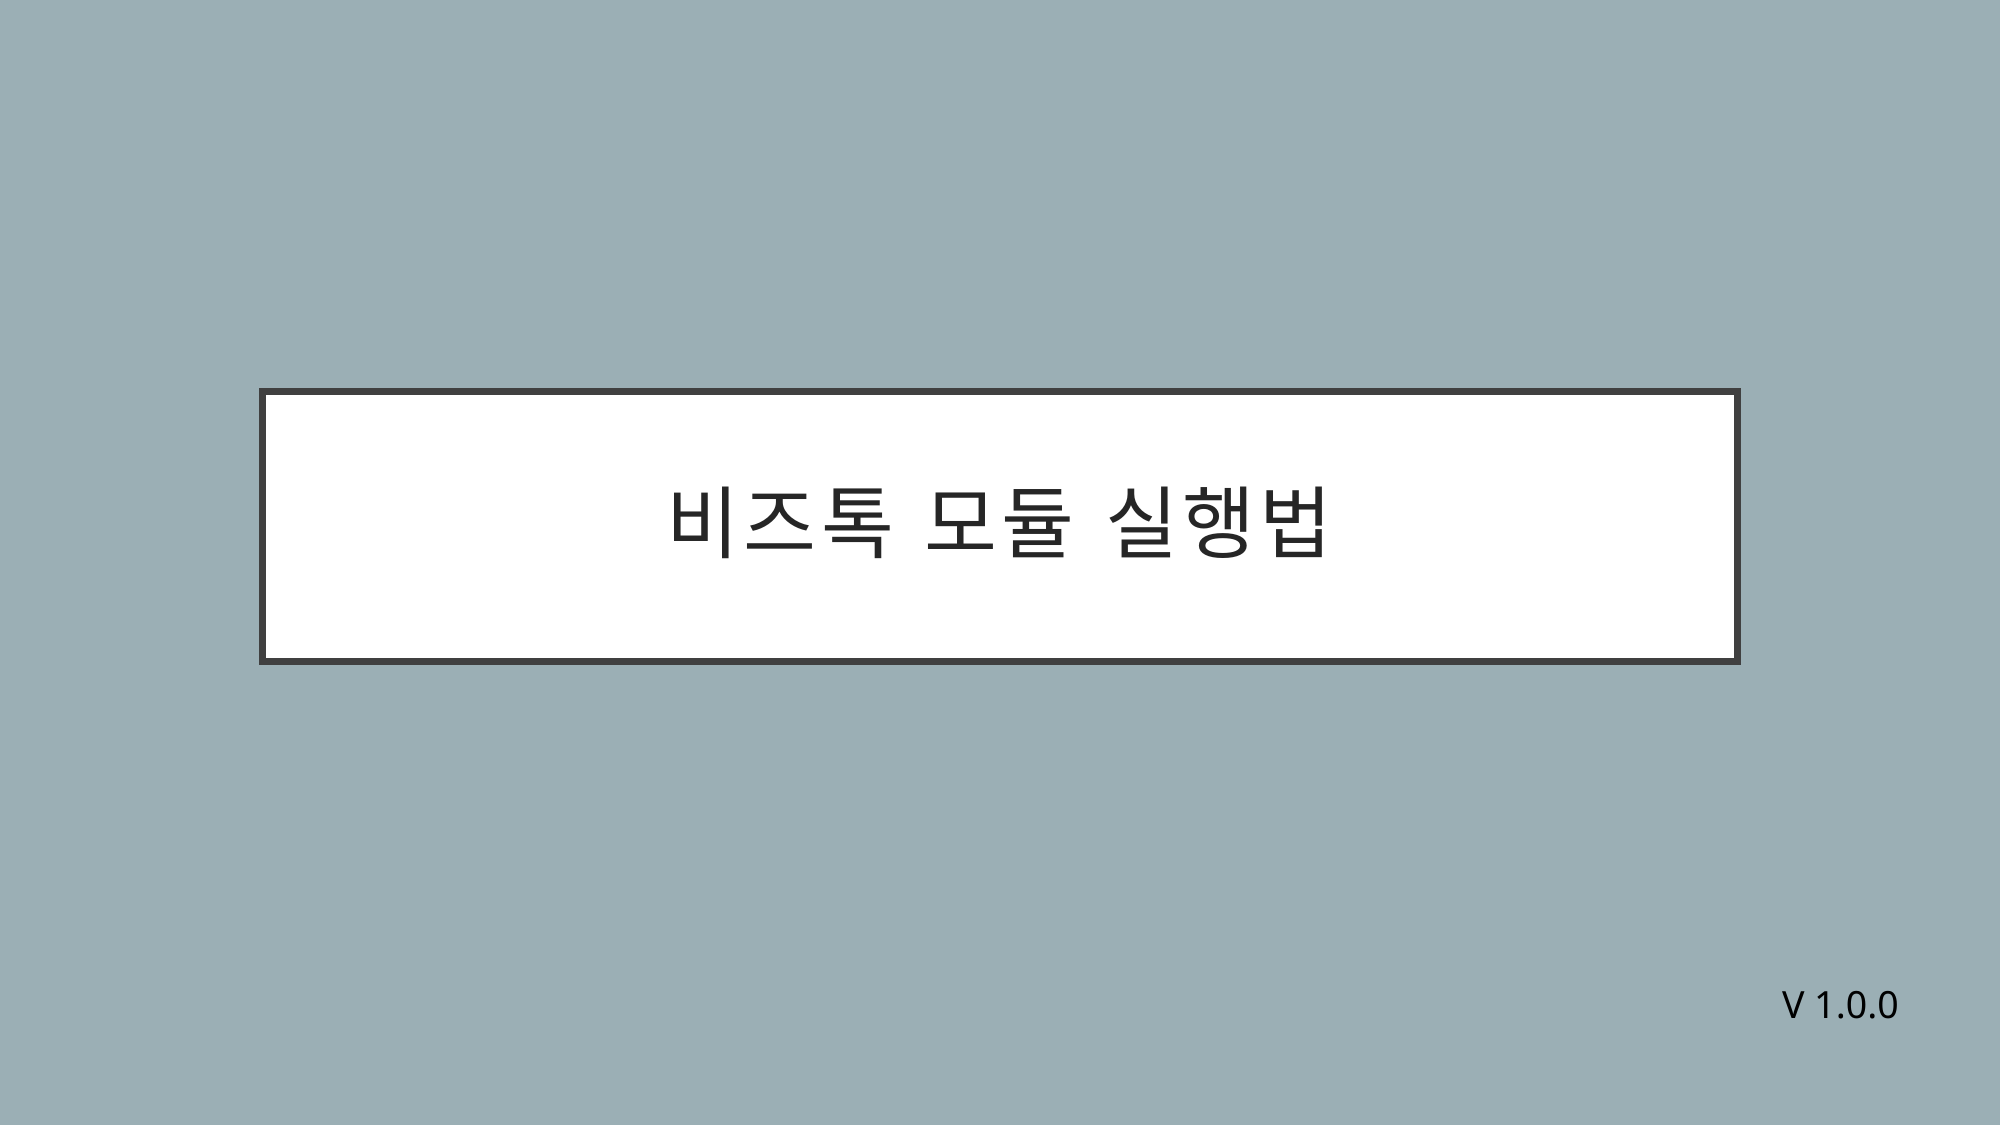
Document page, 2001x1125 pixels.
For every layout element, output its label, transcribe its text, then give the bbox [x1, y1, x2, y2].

text_box V 1.0.0 [1767, 973, 1914, 1034]
title 비즈톡 모듈 실행법 [259, 388, 1741, 665]
